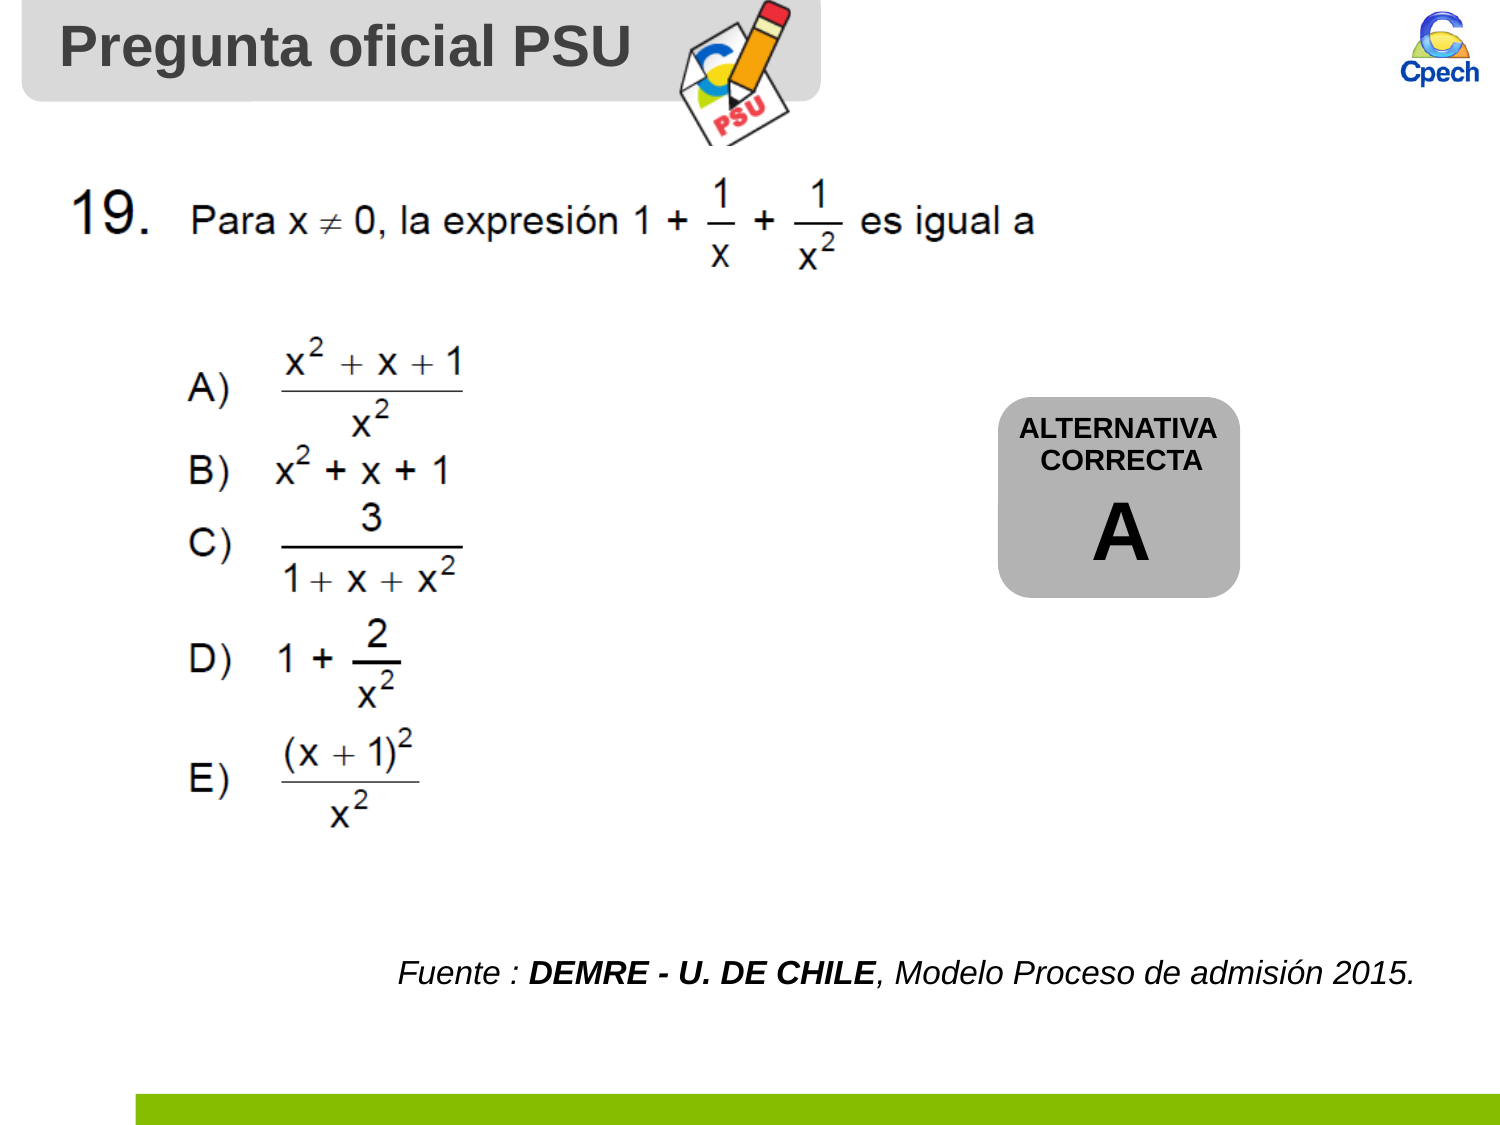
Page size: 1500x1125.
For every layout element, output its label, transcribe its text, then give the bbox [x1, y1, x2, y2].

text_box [21, 0, 822, 156]
picture [40, 146, 1166, 847]
text_box Fuente : DEMRE - U. DE CHILE, Modelo Proceso de admisión 2015. [346, 942, 1434, 999]
picture [1396, 7, 1483, 94]
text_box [997, 396, 1247, 599]
